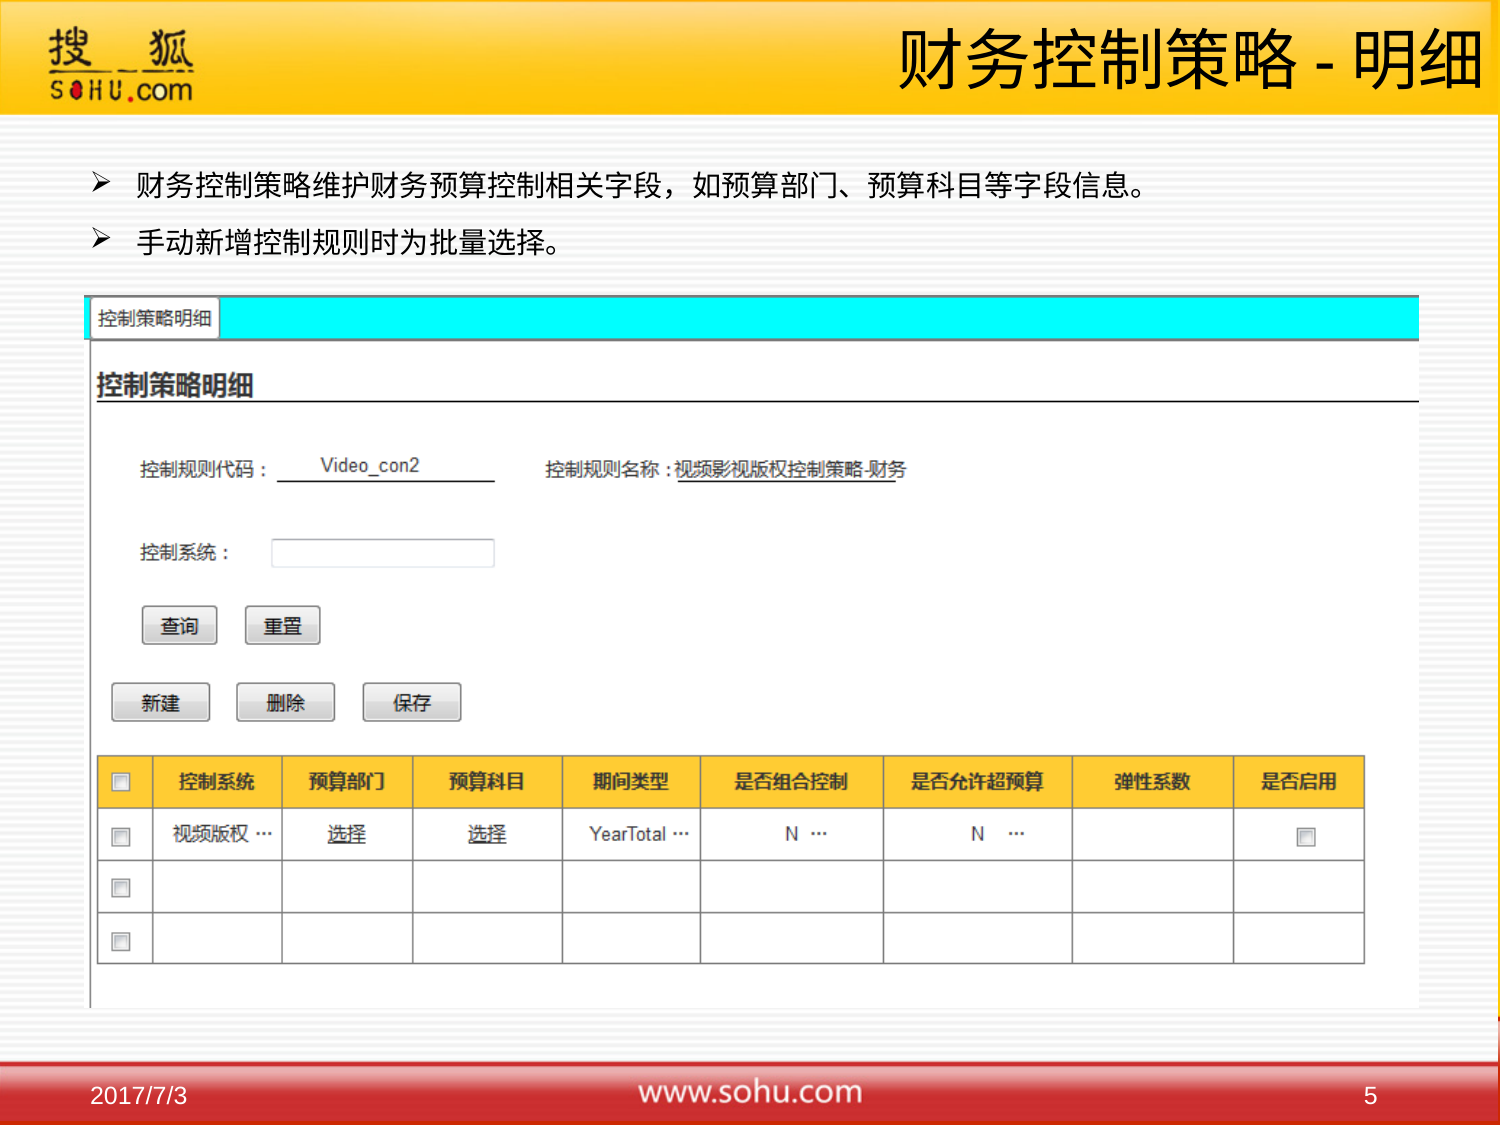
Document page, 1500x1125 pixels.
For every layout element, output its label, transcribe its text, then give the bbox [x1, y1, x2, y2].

picture [0, 0, 1500, 1125]
slide_number 5 [1042, 1065, 1393, 1125]
text_box 财务控制策略维护财务预算控制相关字段，如预算部门、预算科目等字段信息。 手动新增控制规则时为批量选择。 [0, 142, 1370, 267]
title 财务控制策略-明细 [515, 0, 1500, 118]
